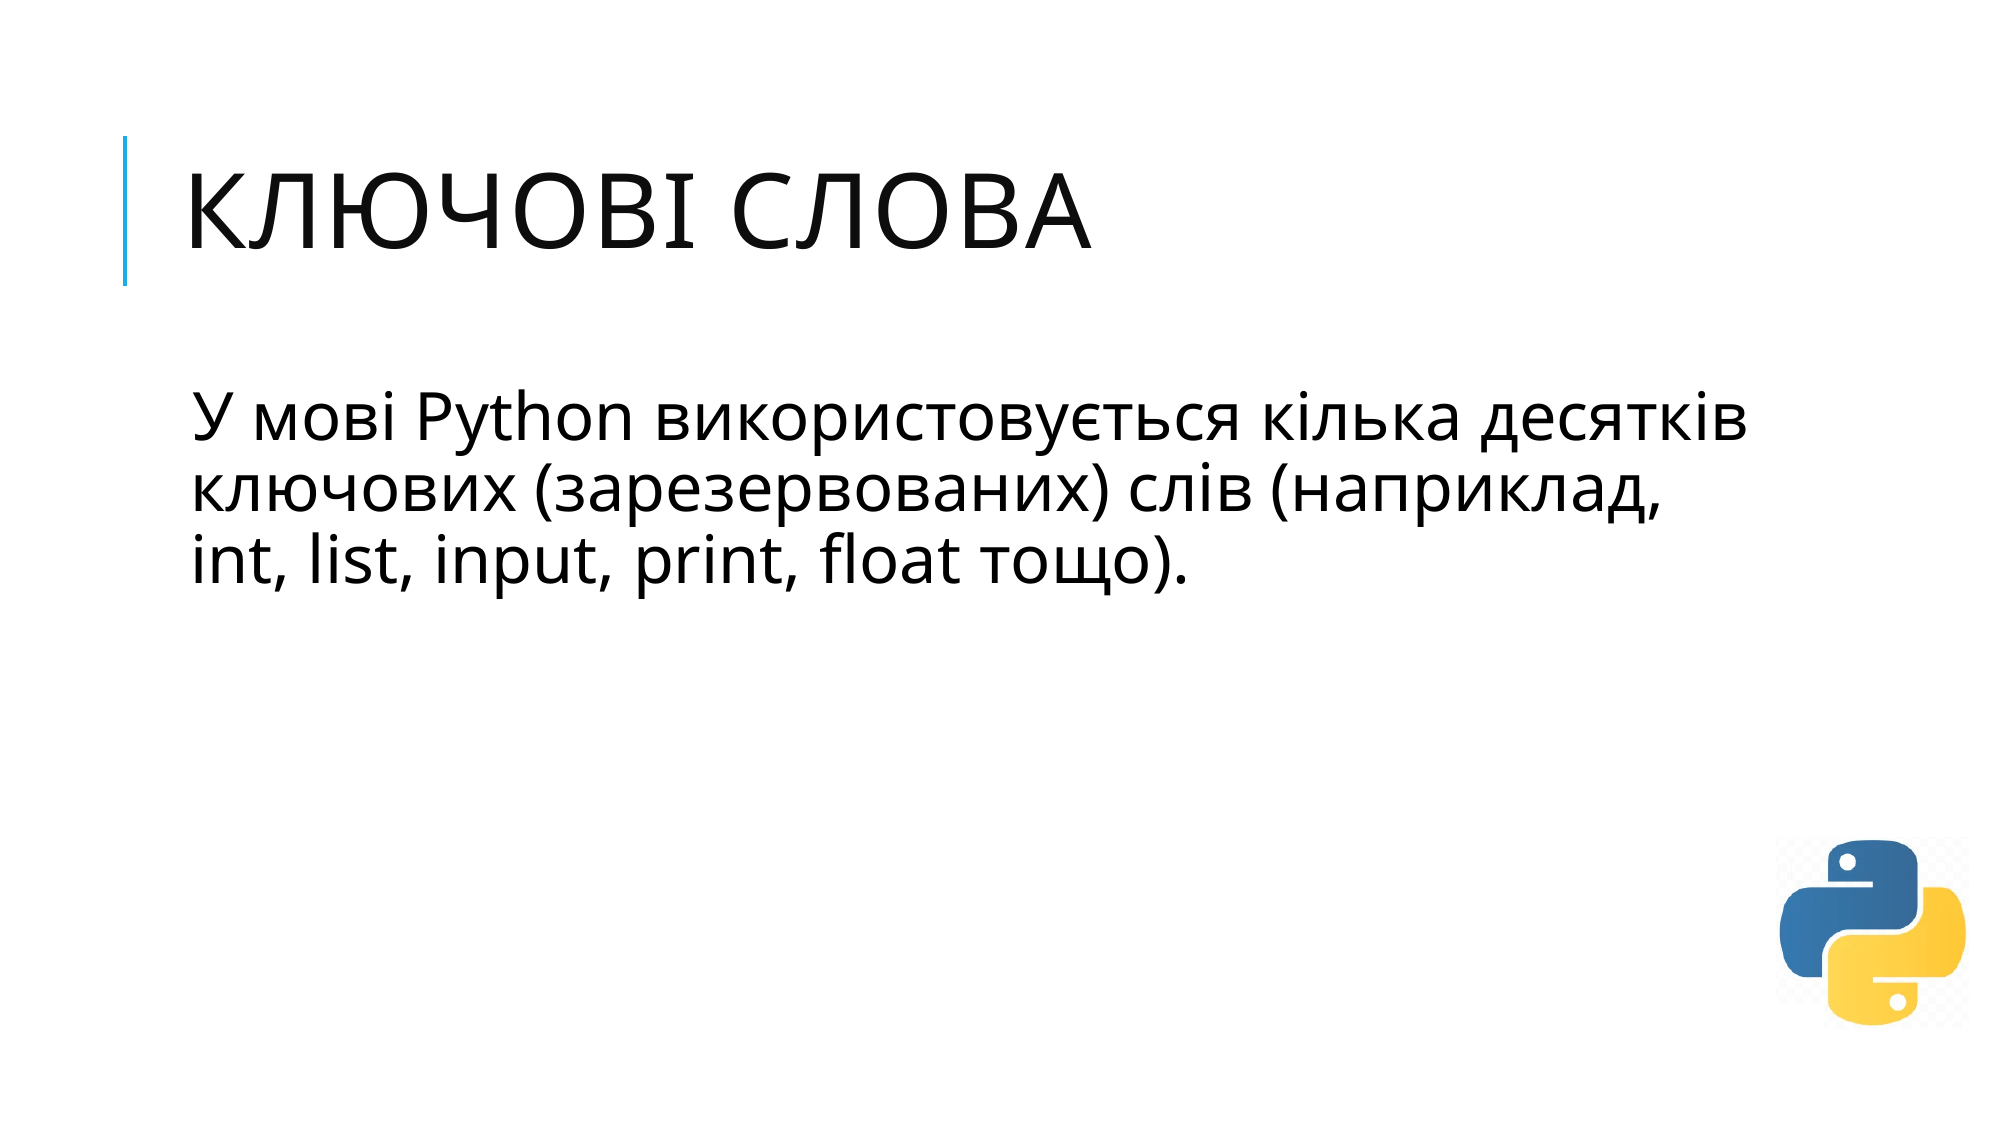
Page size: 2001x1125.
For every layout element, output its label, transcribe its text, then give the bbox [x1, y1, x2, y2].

list У мові Python використовується кілька десятків ключових (зарезервованих) слів (наприклад, int, list, input, print, float тощо). [168, 375, 1763, 1035]
title Ключові слова [168, 96, 1763, 342]
picture [1776, 837, 1969, 1029]
